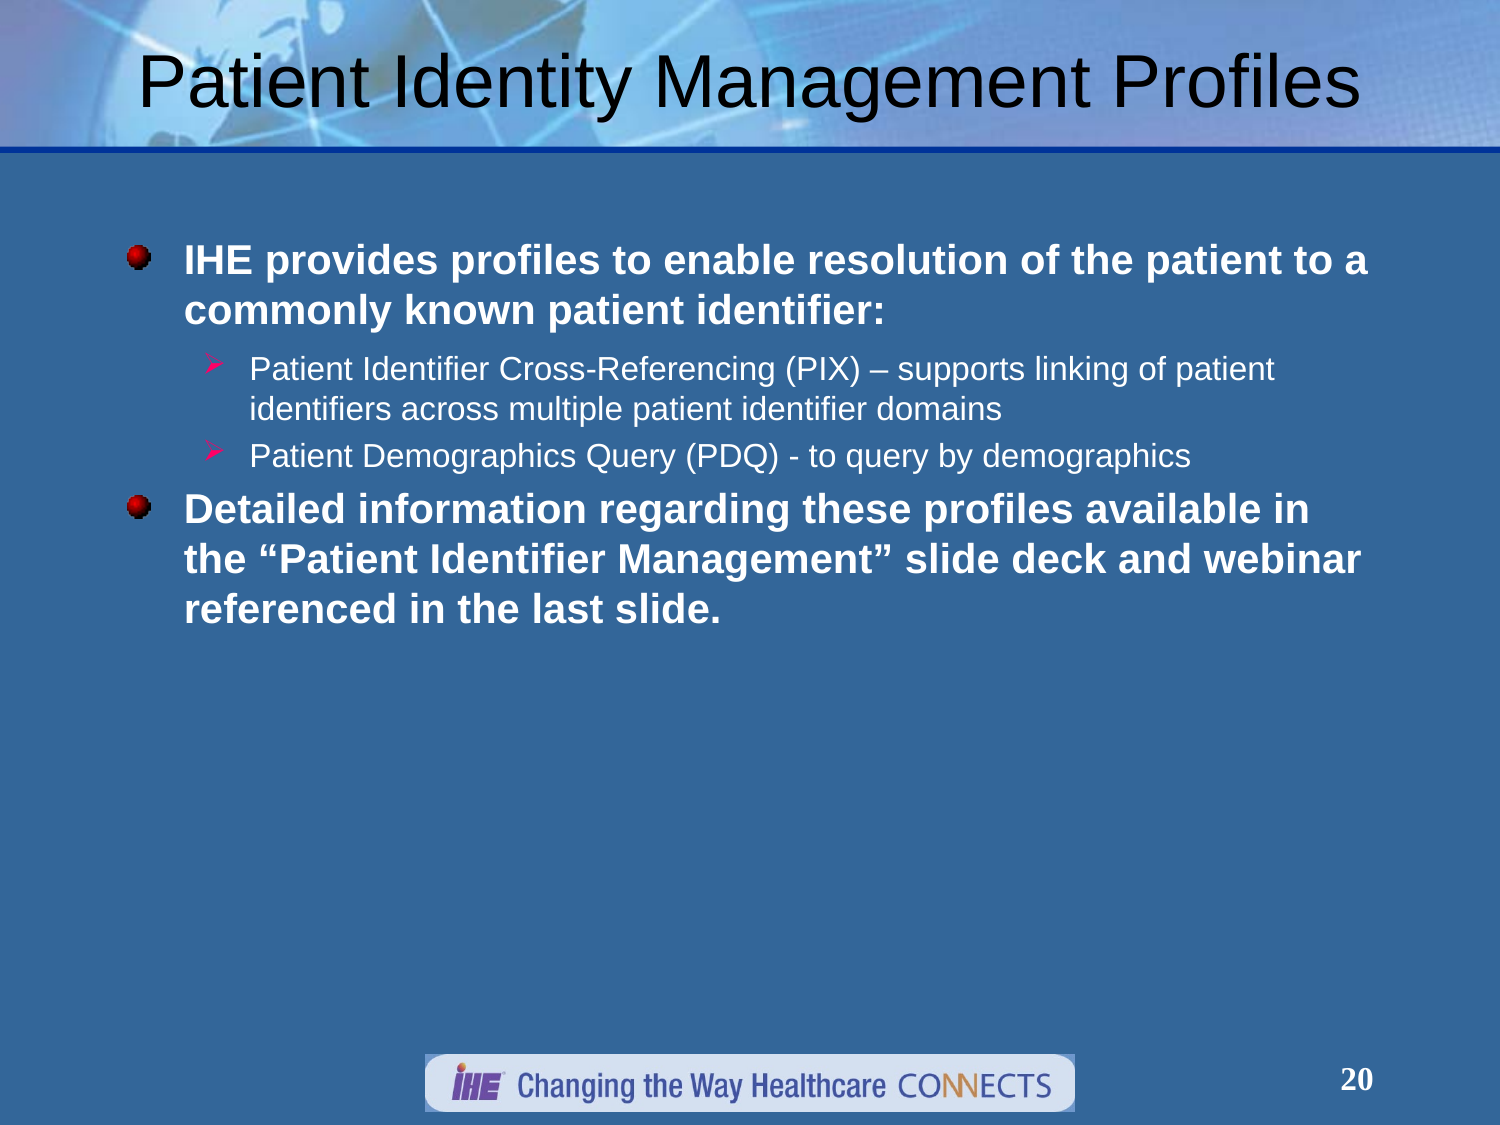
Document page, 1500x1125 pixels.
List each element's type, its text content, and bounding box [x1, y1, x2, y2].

picture [425, 1054, 1075, 1112]
slide_number 20 [1251, 1039, 1464, 1115]
picture [0, 0, 1500, 146]
picture [127, 245, 151, 270]
list IHE provides profiles to enable resolution of the patient to a commonly known patient identifier: Patient Identifier Cross-Referencing (PIX) – supports linking of patient identifiers across multiple patient identifier domains Patient Demographics Query (PDQ) - to query by demographics Detailed information regarding these profiles available in the “Patient Identifier Management” slide deck and webinar referenced in the last slide. [112, 224, 1388, 900]
picture [127, 495, 151, 519]
title Patient Identity Management Profiles [112, 6, 1388, 148]
